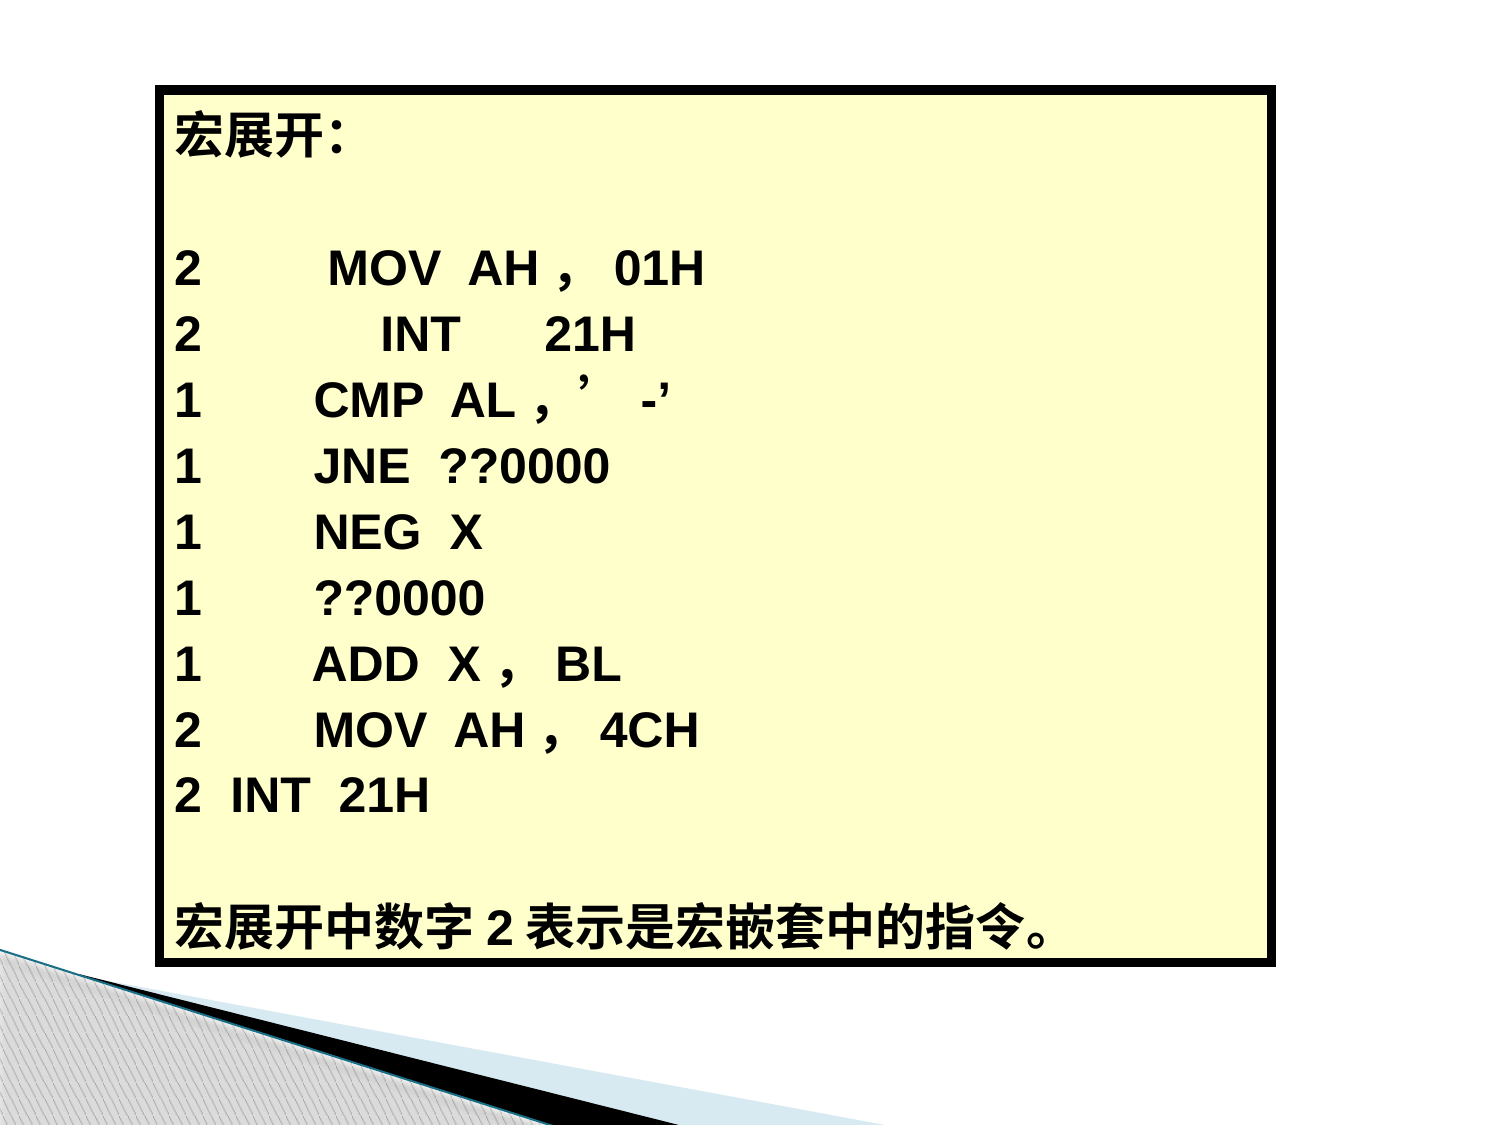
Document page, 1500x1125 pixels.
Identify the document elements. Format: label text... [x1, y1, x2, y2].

text_box 宏展开： 2 MOV AH，01H 2 INT 21H 1 CMP AL，’-’ 1 JNE ??0000 1 NEG X 1 ??0000 1 ADD X，BL 2 MOV AH，4CH INT 21H 宏展开中数字2表示是宏嵌套中的指令。 [159, 90, 1272, 963]
